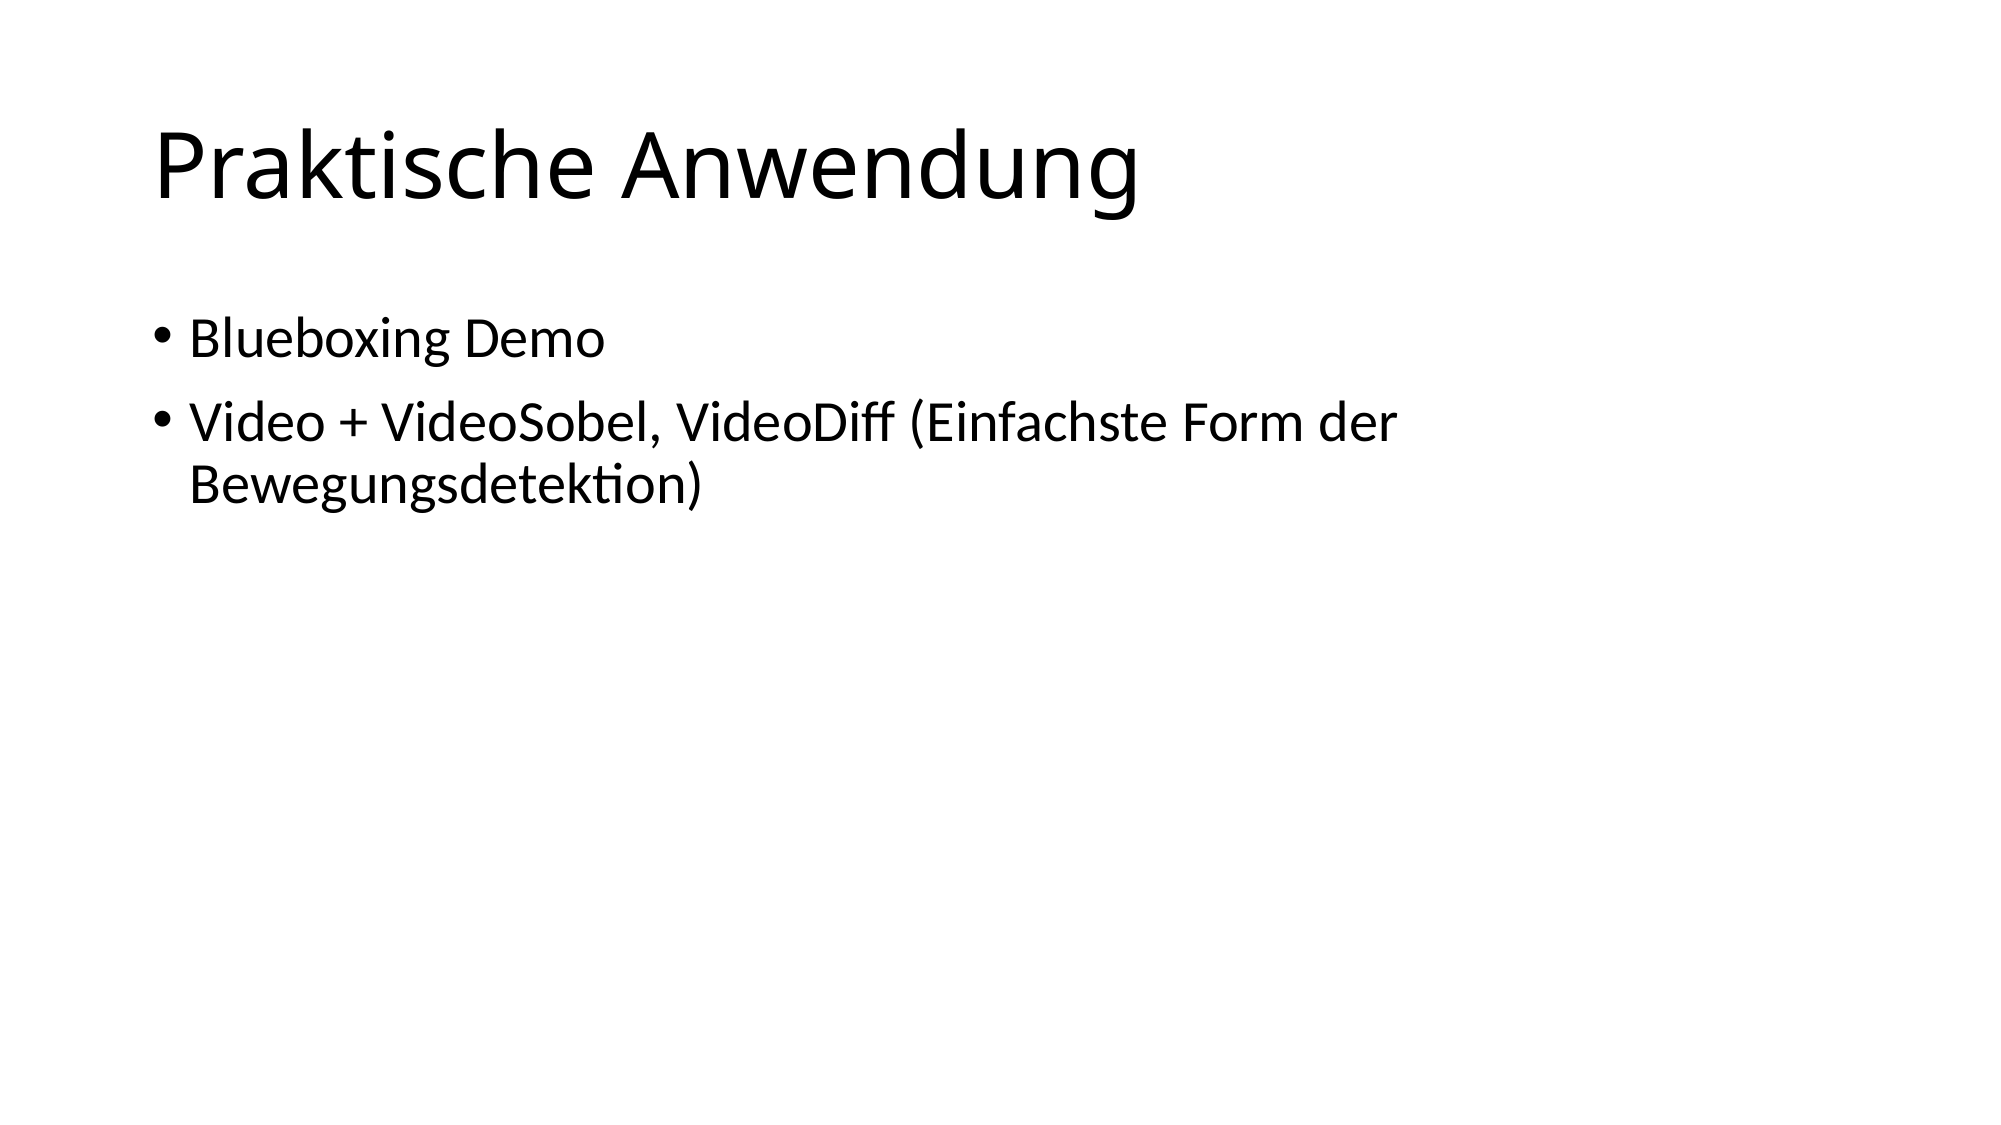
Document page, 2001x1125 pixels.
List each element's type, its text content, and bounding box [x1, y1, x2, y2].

list Blueboxing Demo Video + VideoSobel, VideoDiff (Einfachste Form der Bewegungsdetektion) [137, 299, 1863, 1014]
title Praktische Anwendung [137, 59, 1863, 278]
